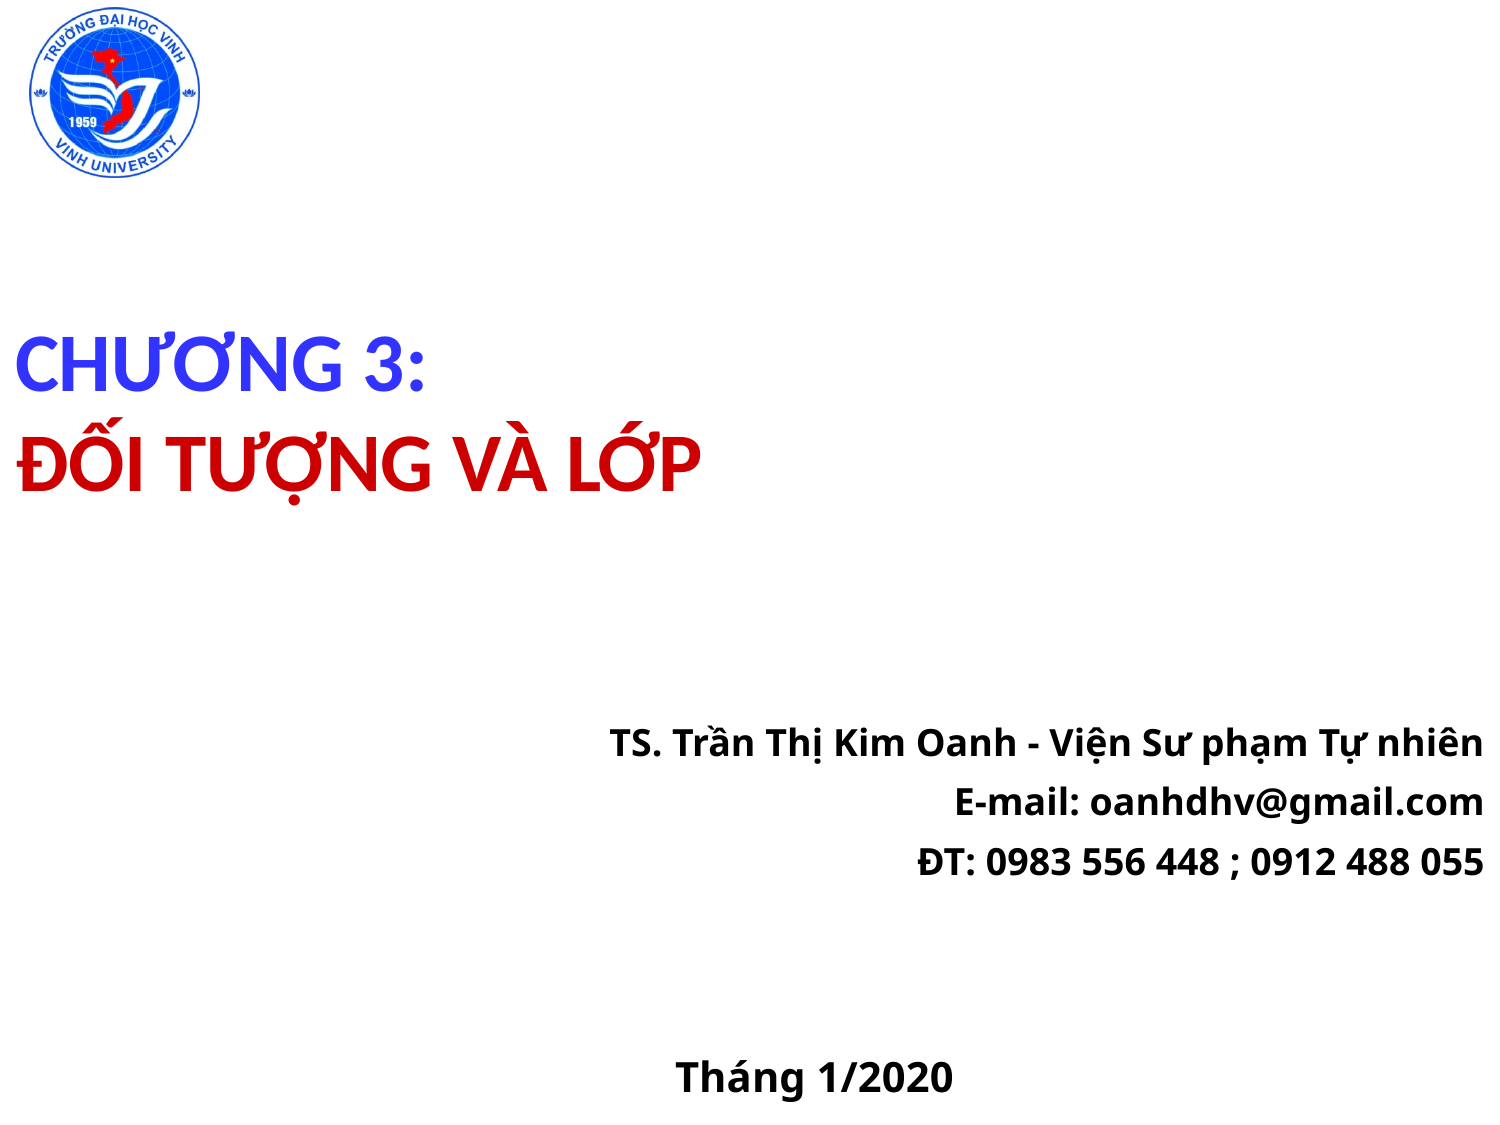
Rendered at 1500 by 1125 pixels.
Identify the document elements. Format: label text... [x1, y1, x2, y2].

text_box Tháng 1/2020 [550, 1042, 1079, 1106]
picture [29, 7, 200, 178]
text_box TS. Trần Thị Kim Oanh - Viện Sư phạm Tự nhiên E-mail: oanhdhv@gmail.com ĐT: 0983 556 448 ; 0912 488 055 [178, 703, 1500, 890]
title CHƯƠNG 3: ĐỐI TƯỢNG VÀ LỚP [0, 198, 1470, 517]
